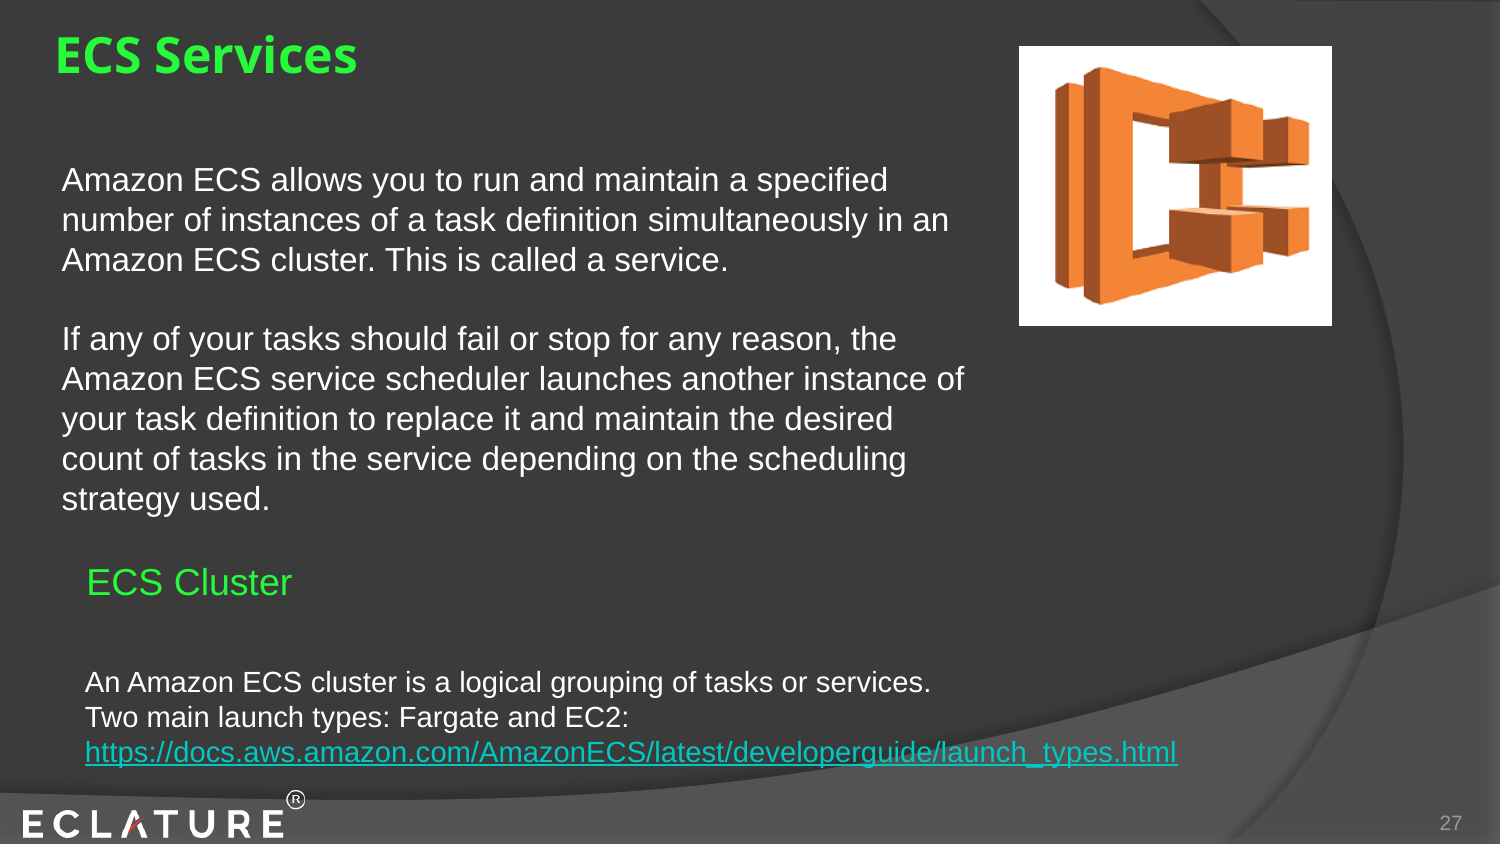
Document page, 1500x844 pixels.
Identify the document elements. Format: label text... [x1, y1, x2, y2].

slide_number 27 [1337, 790, 1463, 835]
picture [23, 784, 305, 844]
picture [1019, 46, 1333, 326]
text_box ECS Cluster [71, 550, 308, 611]
text_box Amazon ECS allows you to run and maintain a specified number of instances of a task definition simultaneously in an Amazon ECS cluster. This is called a service. If any of your tasks should fail or stop for any reason, the Amazon ECS service scheduler launches another instance of your task definition to replace it and maintain the desired count of tasks in the service depending on the scheduling strategy used. [46, 105, 997, 570]
title ECS Services [46, 11, 879, 96]
text_box An Amazon ECS cluster is a logical grouping of tasks or services. Two main launch types: Fargate and EC2: https://docs.aws.amazon.com/AmazonECS/latest/developerguide/launch_types.html [70, 621, 1325, 821]
